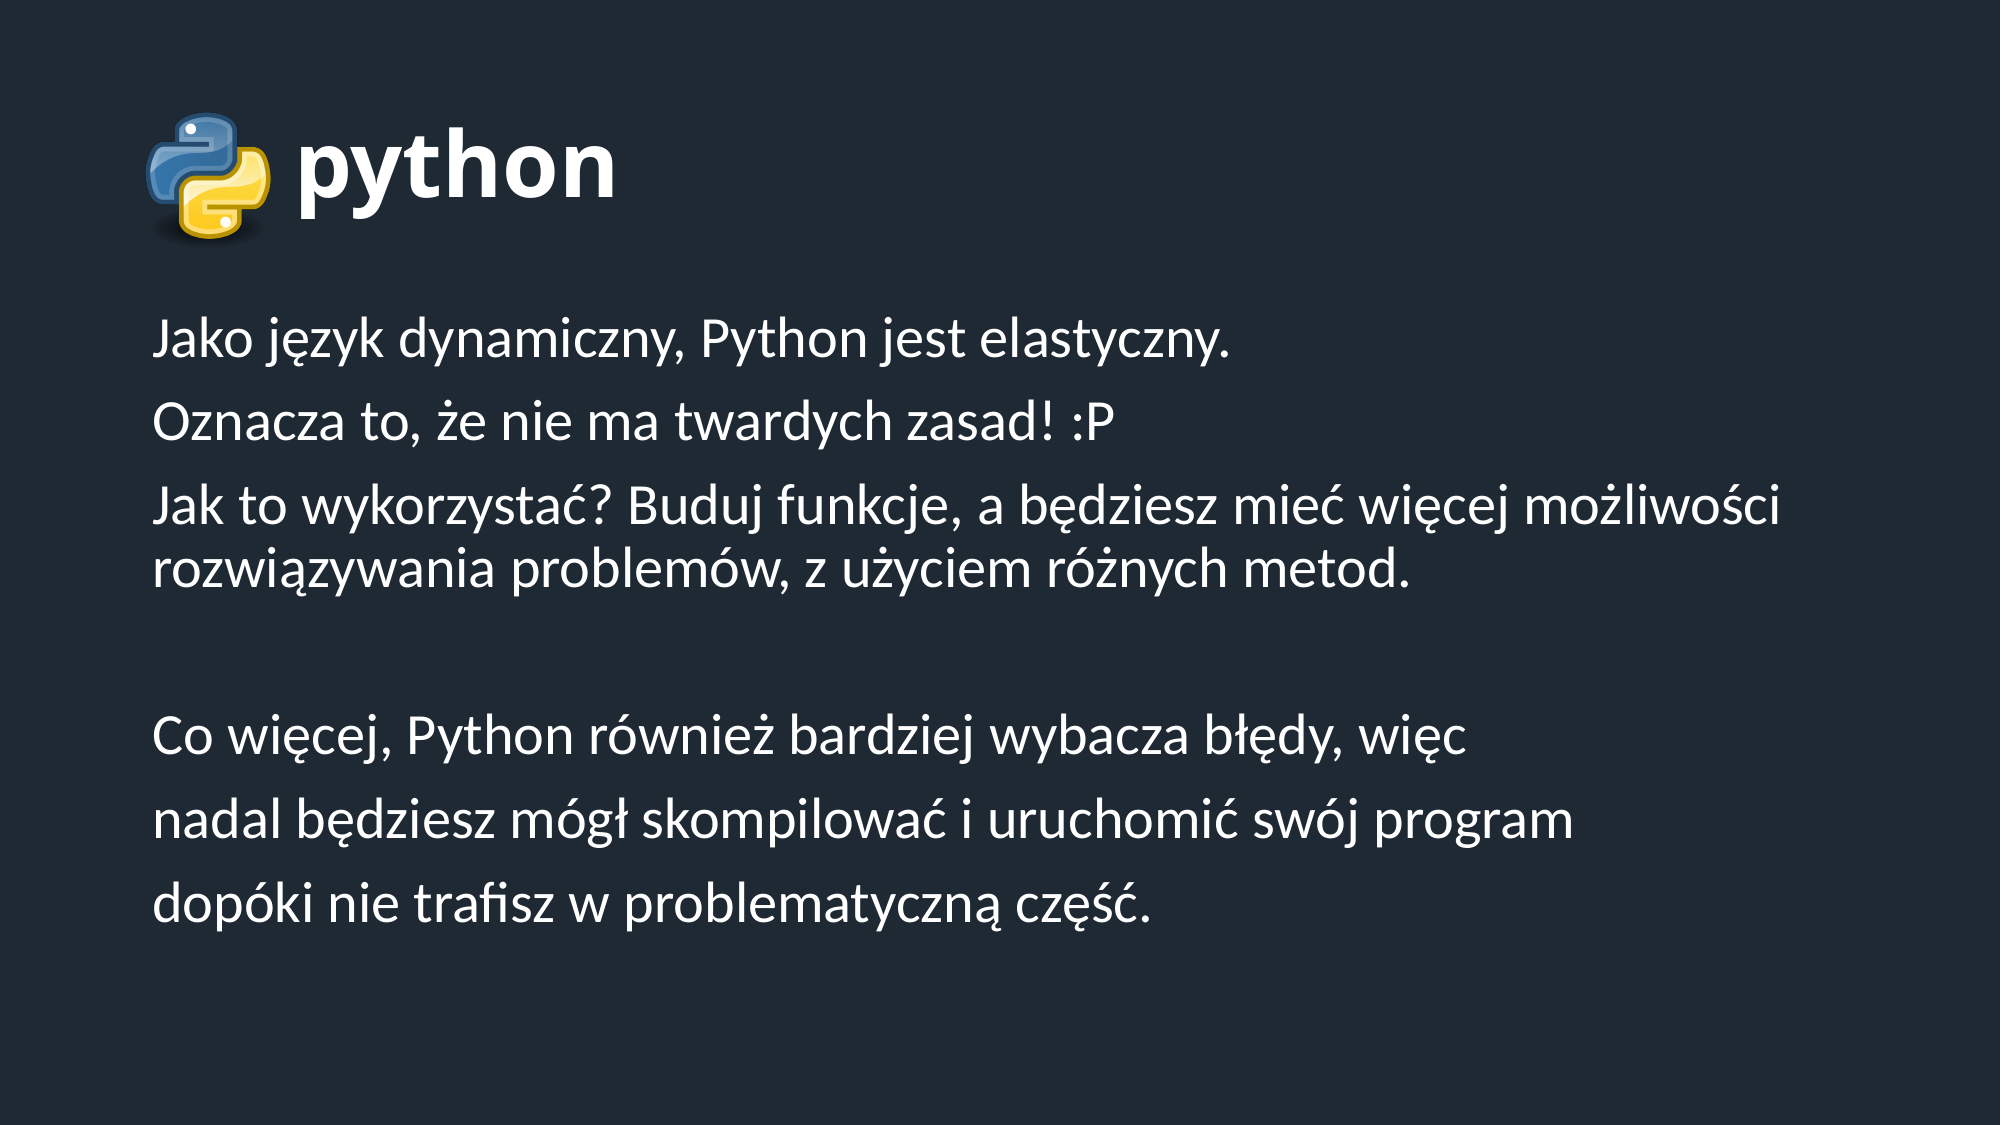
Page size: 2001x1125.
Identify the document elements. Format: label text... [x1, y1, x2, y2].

picture [137, 109, 279, 252]
list Jako język dynamiczny, Python jest elastyczny. Oznacza to, że nie ma twardych zasad! :P Jak to wykorzystać? Buduj funkcje, a będziesz mieć więcej możliwości rozwiązywania problemów, z użyciem różnych metod. Co więcej, Python również bardziej wybacza błędy, więc nadal będziesz mógł skompilować i uruchomić swój program dopóki nie trafisz w problematyczną część. [137, 299, 1863, 1014]
title python [279, 58, 930, 277]
